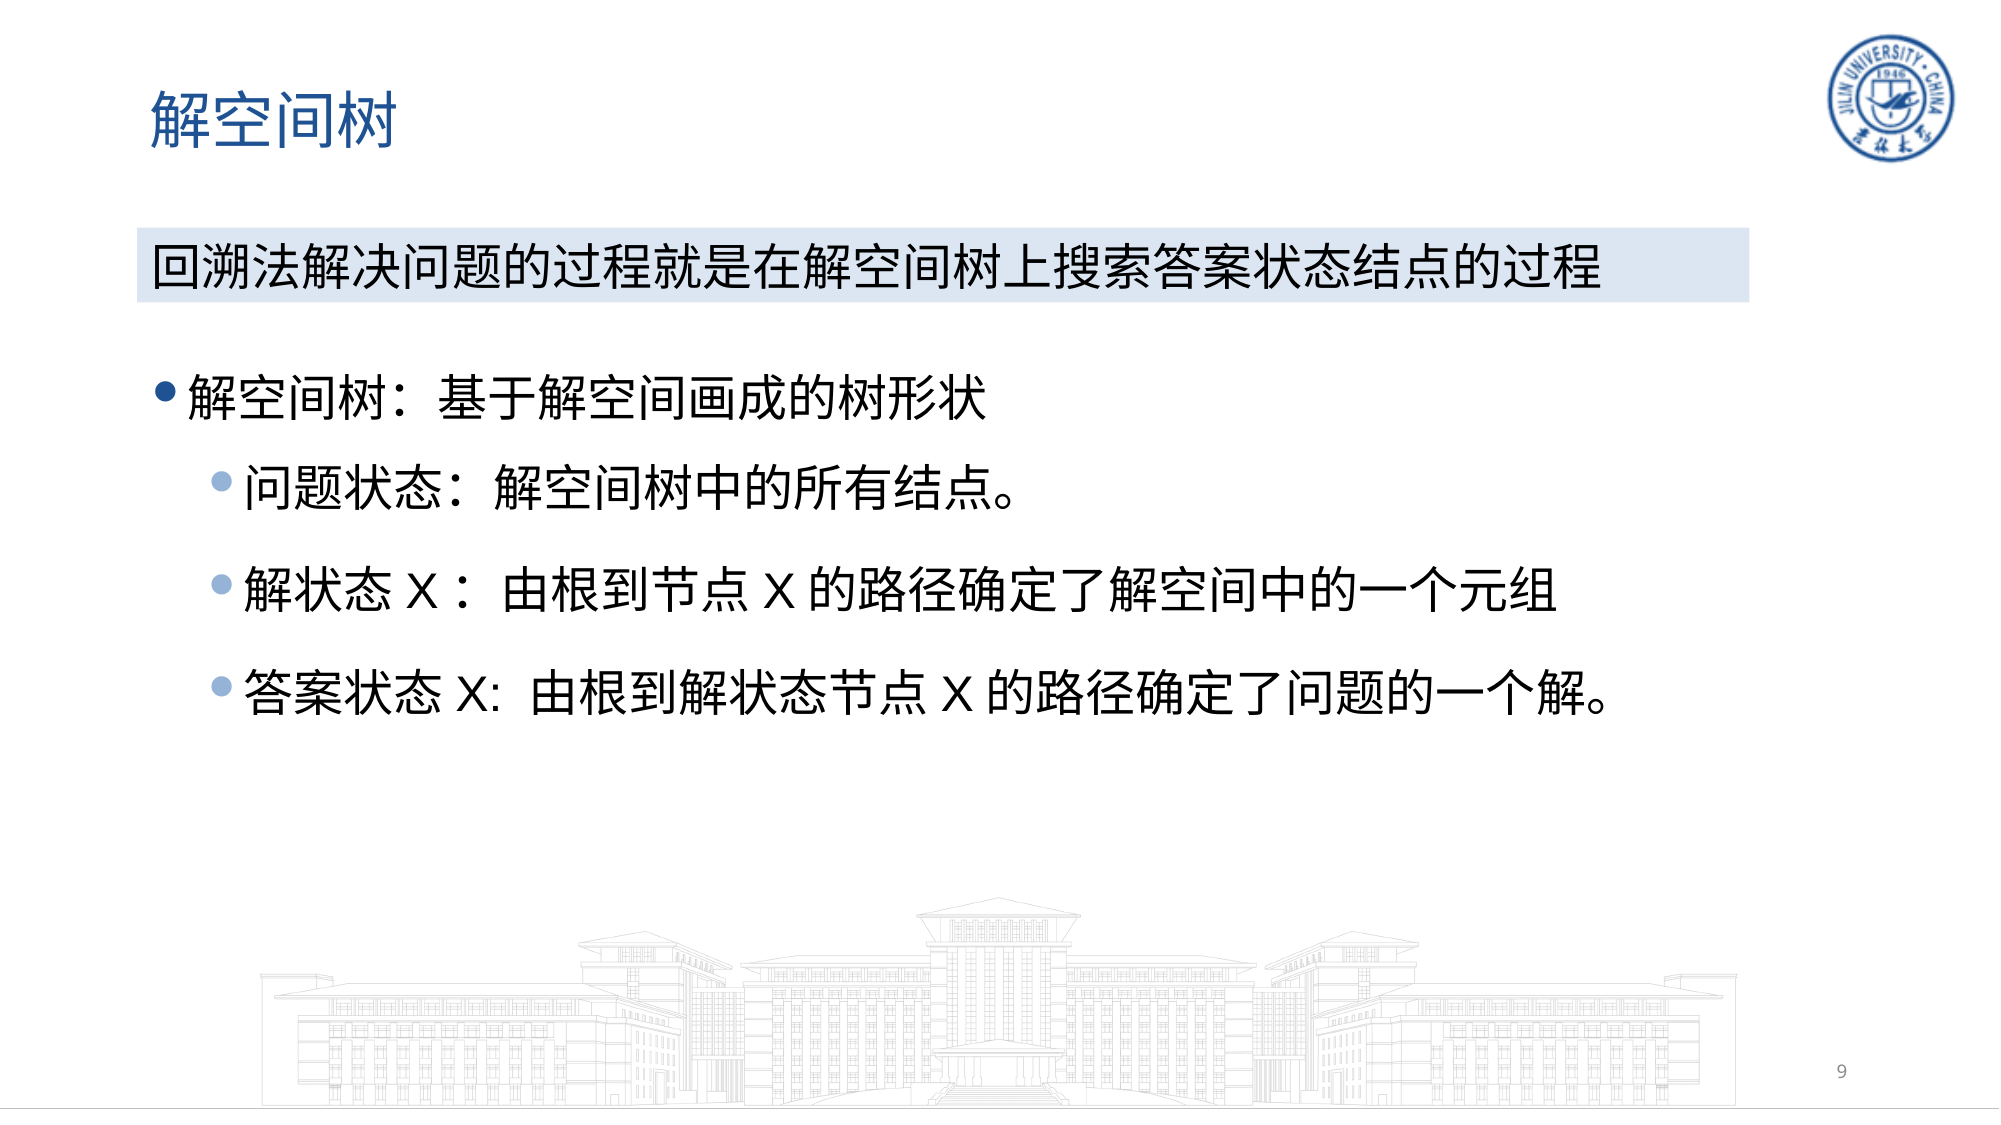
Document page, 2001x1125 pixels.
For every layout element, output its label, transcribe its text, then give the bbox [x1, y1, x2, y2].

list 解空间树：基于解空间画成的树形状 问题状态：解空间树中的所有结点。 解状态X：由根到节点X的路径确定了解空间中的一个元组 答案状态X: 由根到解状态节点X的路径确定了问题的一个解。 [137, 328, 1863, 1043]
text_box kill [0, 897, 1999, 1109]
text_box 回溯法解决问题的过程就是在解空间树上搜索答案状态结点的过程 [137, 227, 1750, 303]
title 解空间树 [134, 14, 1860, 232]
slide_number 9 [1412, 1042, 1863, 1103]
picture [1860, 15, 1965, 173]
